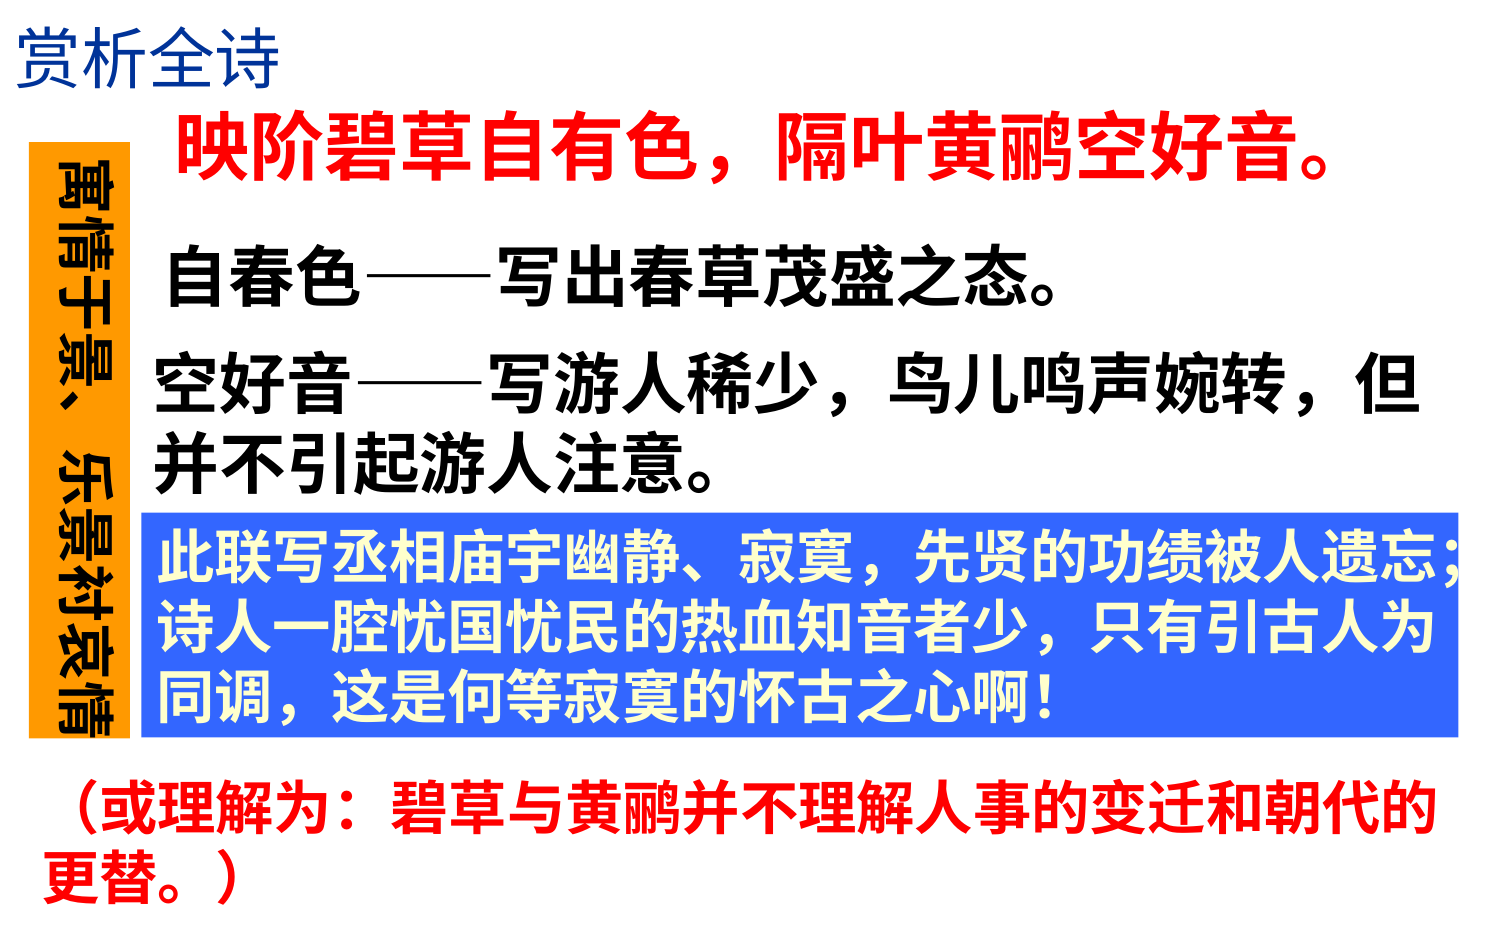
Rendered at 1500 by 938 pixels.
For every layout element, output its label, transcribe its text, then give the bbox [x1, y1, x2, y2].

text_box 寓情于景、乐景衬哀情 [28, 142, 130, 739]
text_box 自春色——写出春草茂盛之态。 [147, 227, 1112, 323]
text_box 赏析全诗 [0, 0, 750, 115]
text_box 映阶碧草自有色，隔叶黄鹂空好音。 [93, 102, 1456, 199]
text_box （或理解为：碧草与黄鹂并不理解人事的变迁和朝代的更替。） [26, 763, 1500, 919]
text_box 空好音——写游人稀少，鸟儿鸣声婉转，但 并不引起游人注意。 [138, 334, 1500, 510]
text_box 此联写丞相庙宇幽静、寂寞，先贤的功绩被人遗忘；诗人一腔忧国忧民的热血知音者少，只有引古人为同调，这是何等寂寞的怀古之心啊！ [141, 512, 1459, 738]
